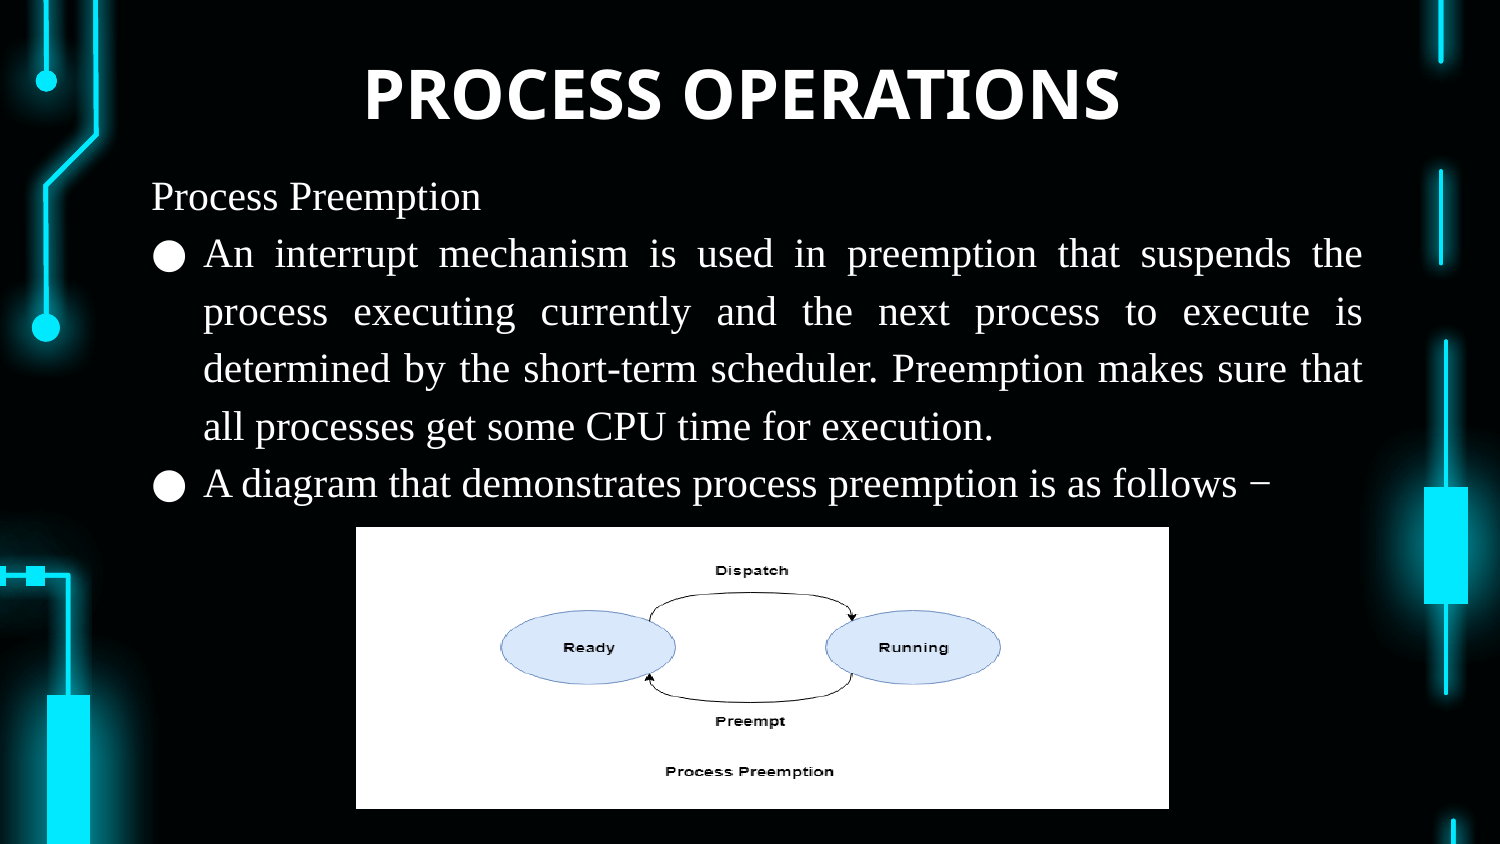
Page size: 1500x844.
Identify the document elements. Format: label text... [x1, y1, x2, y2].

list Process Preemption An interrupt mechanism is used in preemption that suspends the process executing currently and the next process to execute is determined by the short-term scheduler. Preemption makes sure that all processes get some CPU time for execution. A diagram that demonstrates process preemption is as follows − [113, 146, 1380, 521]
picture [356, 527, 1170, 810]
title PROCESS OPERATIONS [109, 35, 1376, 115]
